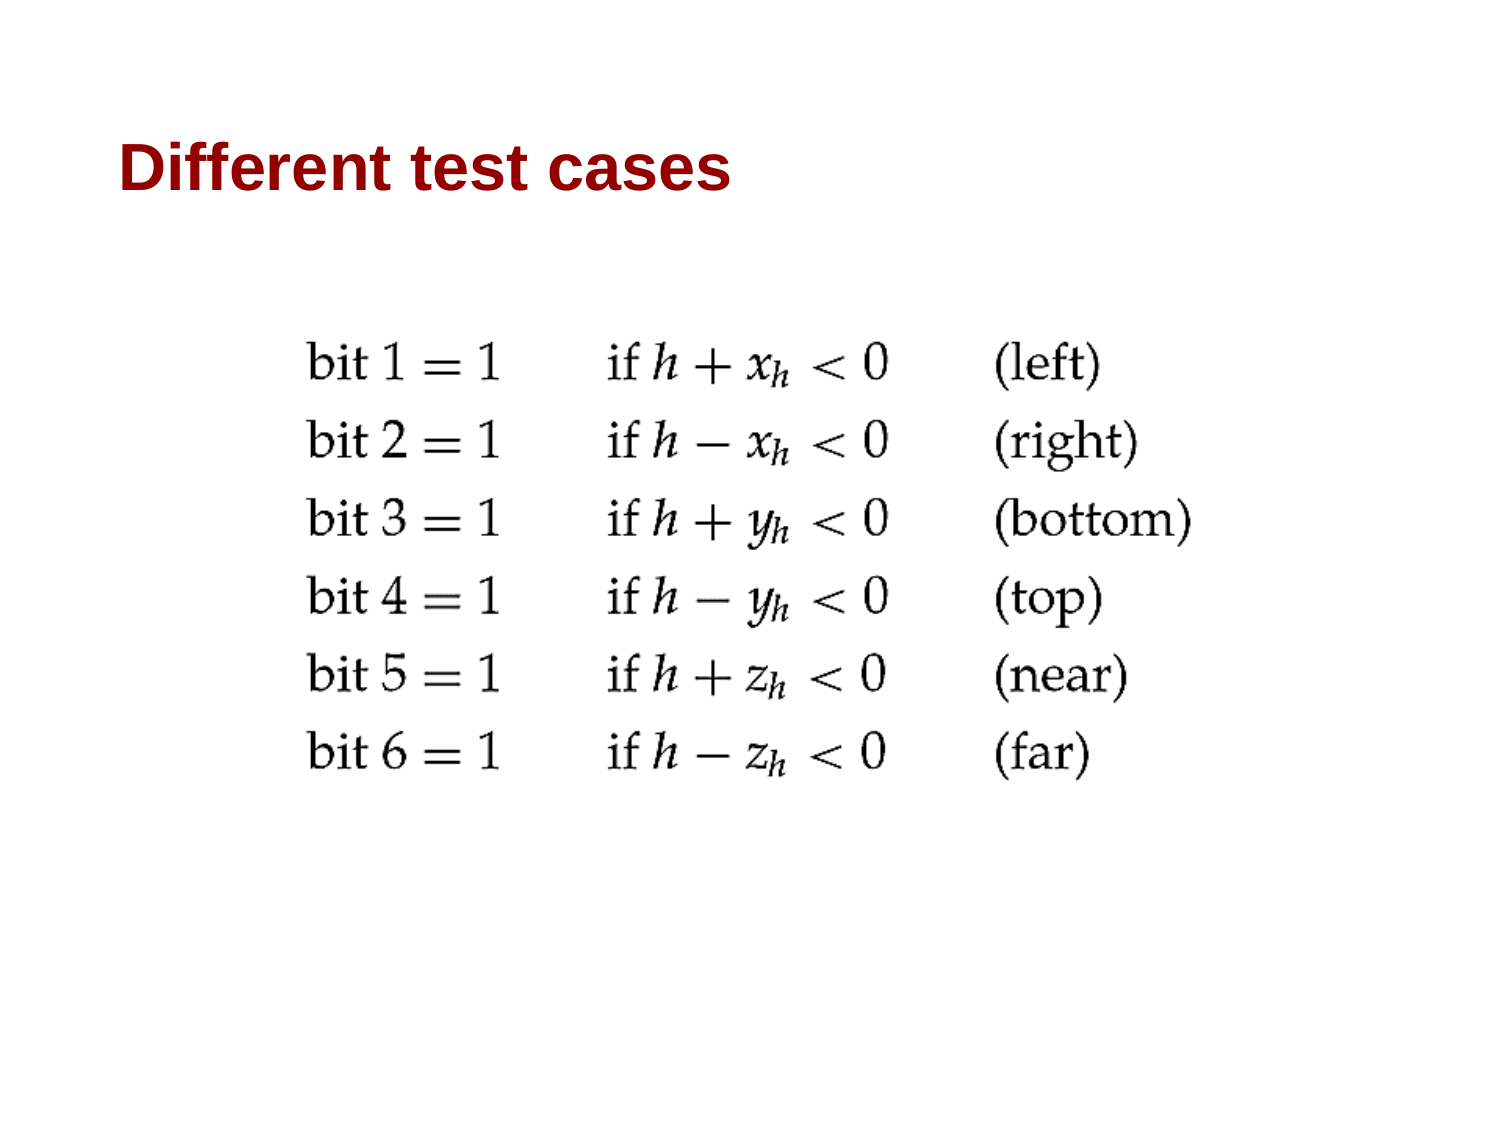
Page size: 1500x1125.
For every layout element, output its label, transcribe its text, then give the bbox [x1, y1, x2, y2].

picture [286, 328, 1214, 797]
title Different test cases [103, 59, 1397, 278]
